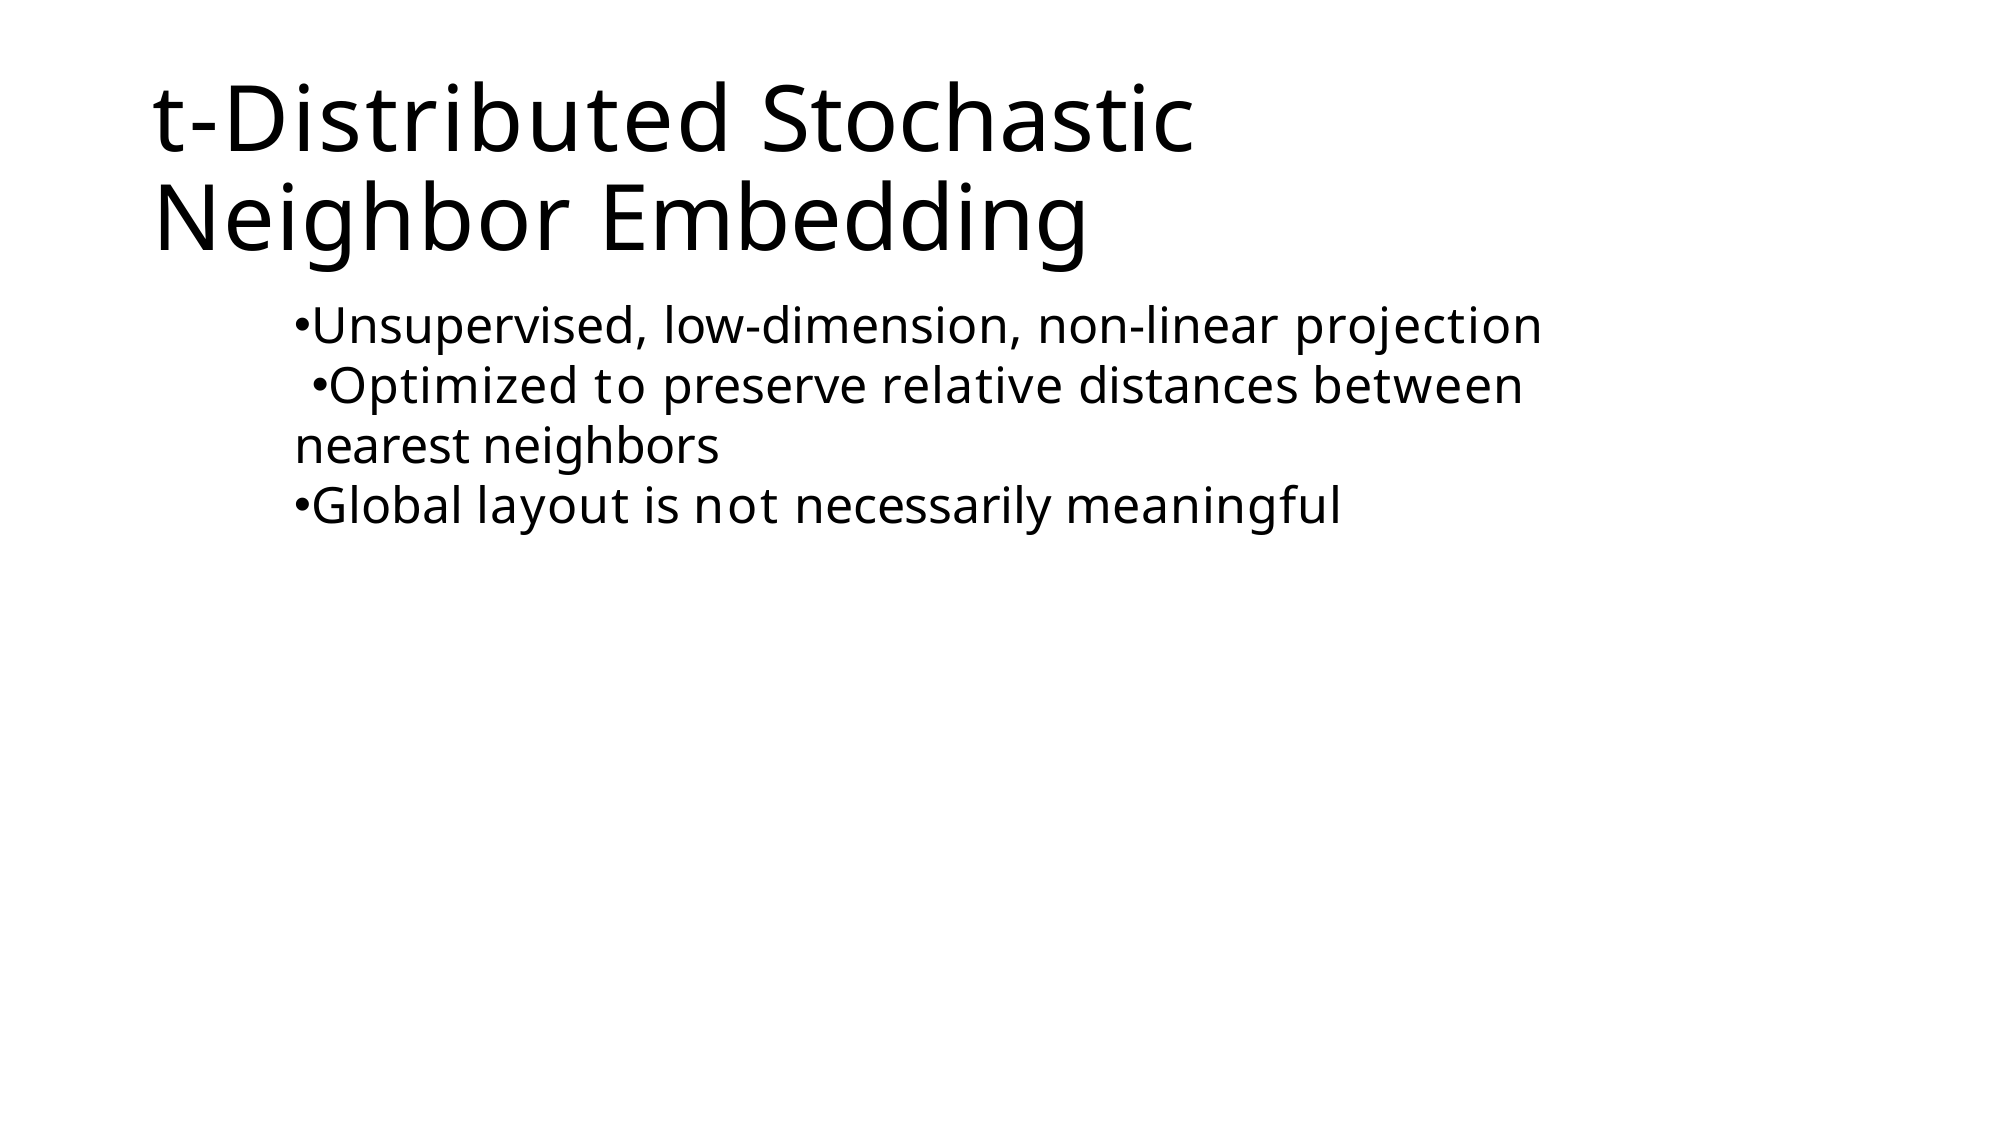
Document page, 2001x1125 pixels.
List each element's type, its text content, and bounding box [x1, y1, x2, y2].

text_box Unsupervised, low-dimension, non-linear projection Optimized to preserve relative distances between nearest neighbors Global layout is not necessarily meaningful [292, 291, 1628, 534]
title t-Distributed Stochastic Neighbor Embedding [150, 56, 1551, 269]
